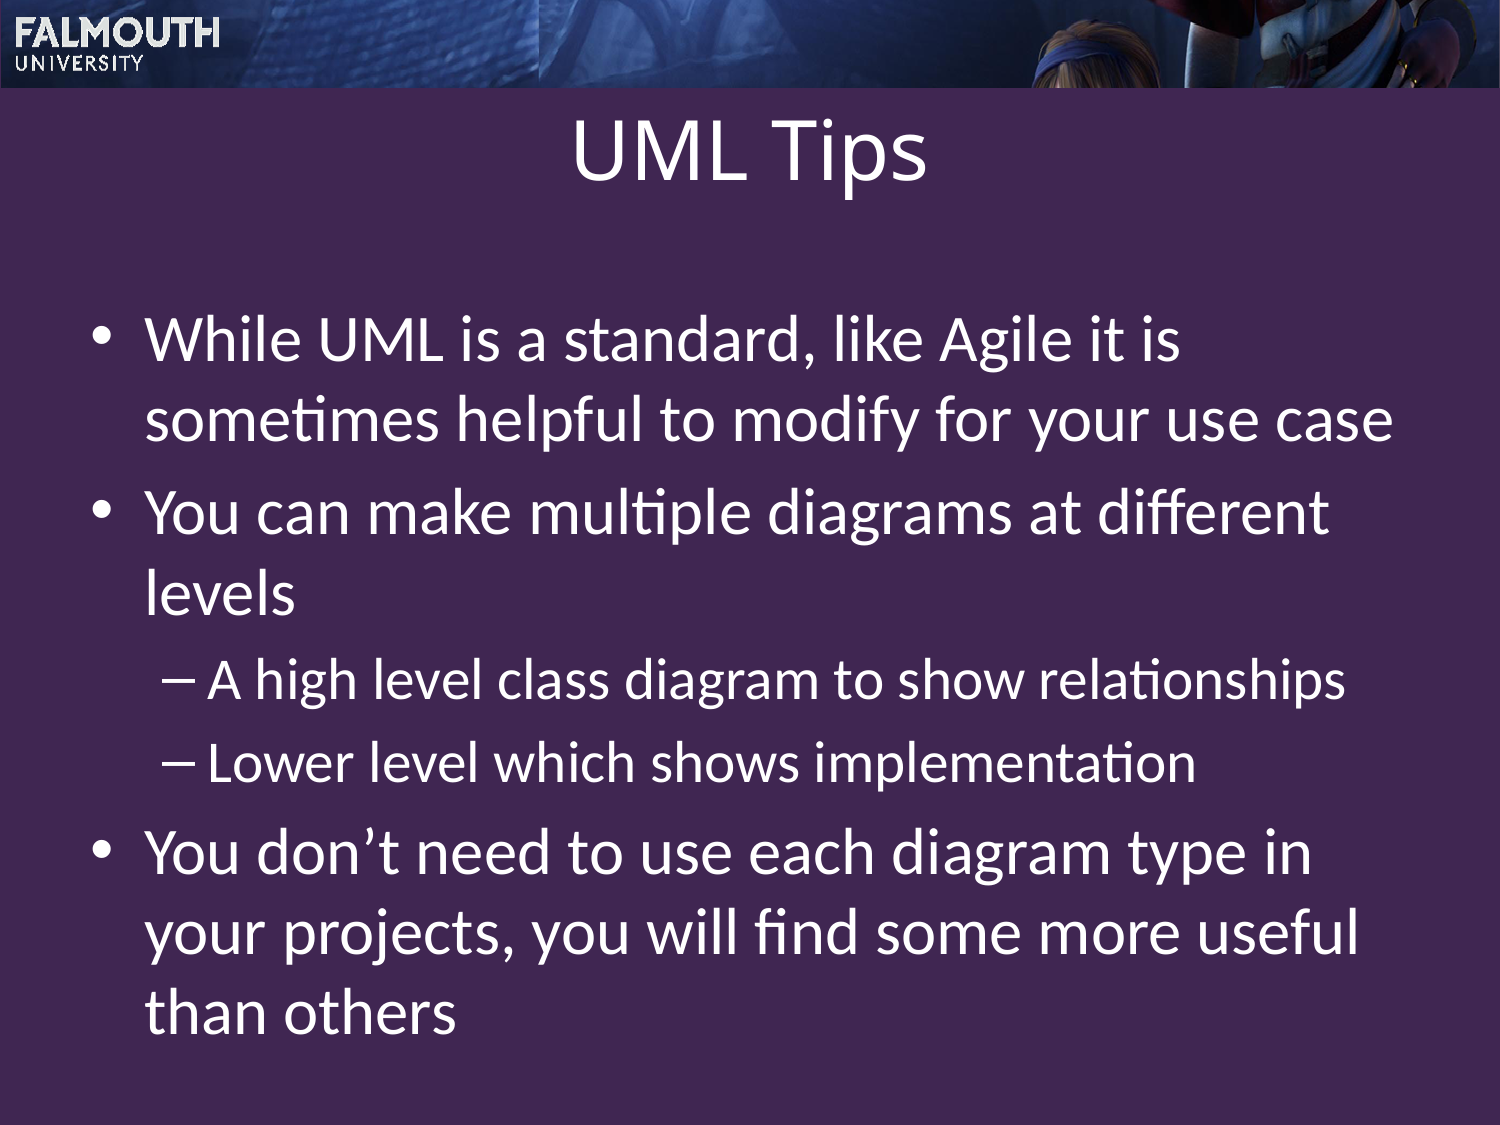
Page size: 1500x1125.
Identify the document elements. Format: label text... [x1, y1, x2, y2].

picture [0, 0, 1500, 90]
list While UML is a standard, like Agile it is sometimes helpful to modify for your use case You can make multiple diagrams at different levels A high level class diagram to show relationships Lower level which shows implementation You don’t need to use each diagram type in your projects, you will find some more useful than others [75, 243, 1425, 1100]
title UML Tips [75, 90, 1425, 194]
